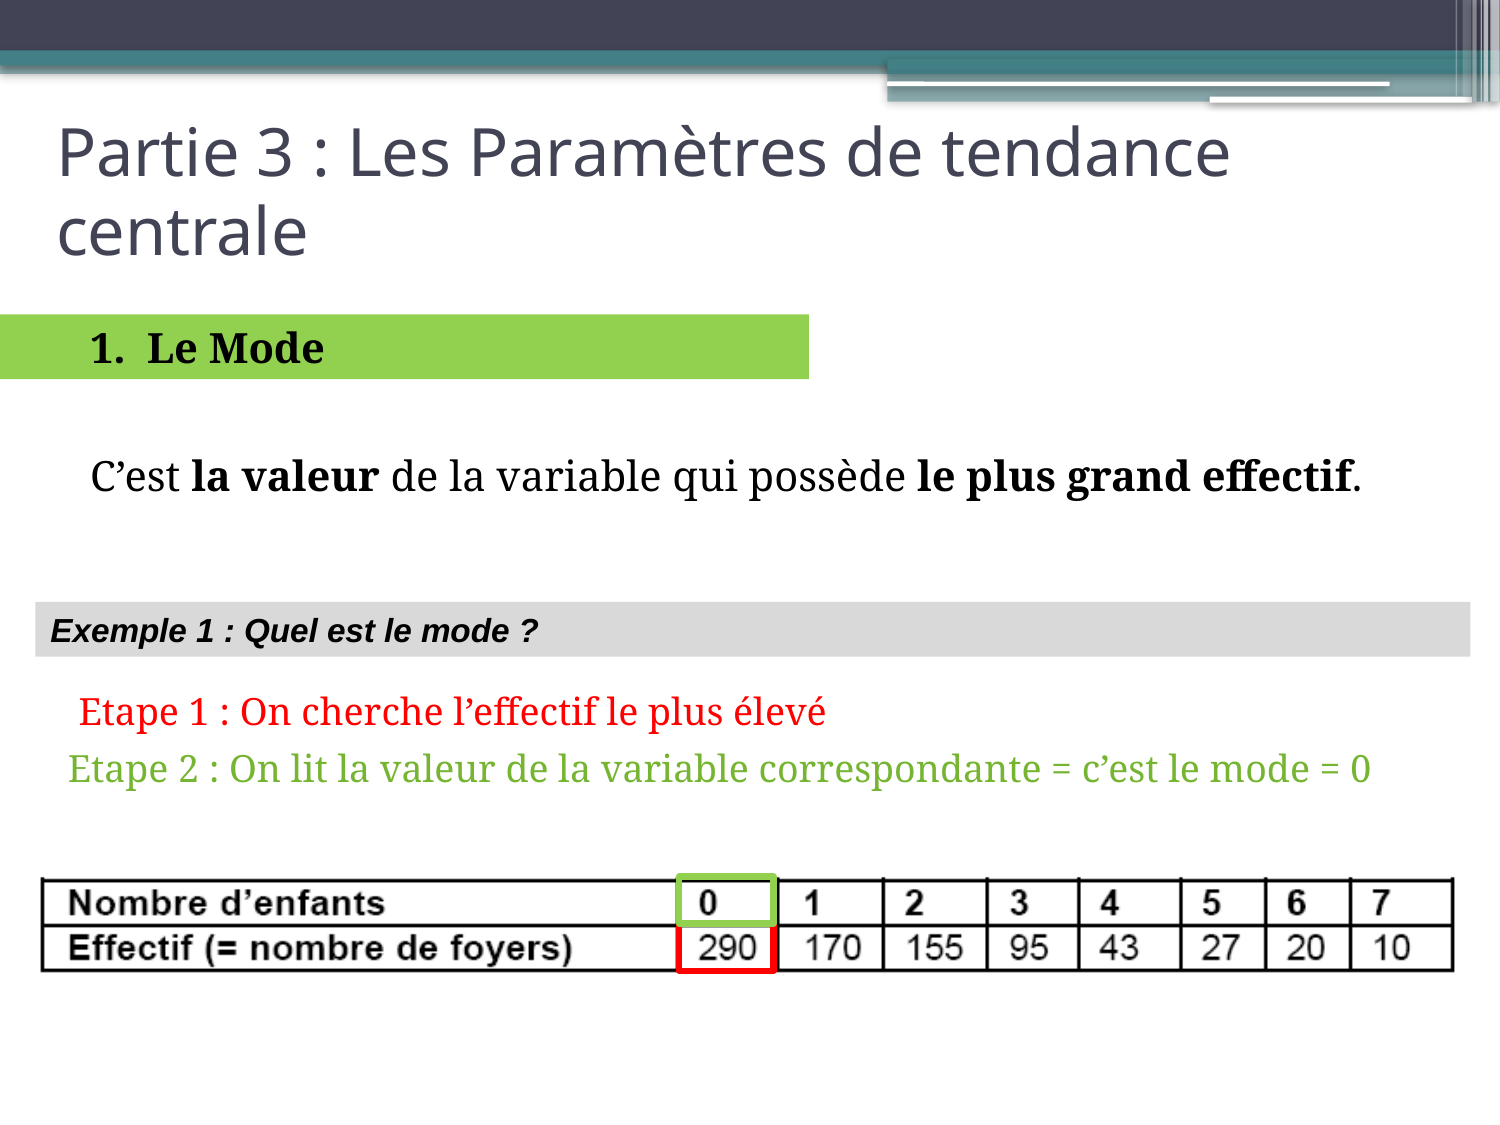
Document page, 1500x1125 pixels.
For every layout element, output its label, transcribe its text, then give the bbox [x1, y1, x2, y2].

text_box Etape 2 : On lit la valeur de la variable correspondante = c’est le mode = 0 [53, 738, 1388, 798]
title Partie 3 : Les Paramètres de tendance centrale [41, 101, 1467, 277]
picture [29, 869, 1472, 988]
text_box 1. Le Mode [0, 314, 809, 380]
text_box Exemple 1 : Quel est le mode ? [35, 601, 1471, 657]
text_box C’est la valeur de la variable qui possède le plus grand effectif. [64, 442, 1388, 508]
text_box Etape 1 : On cherche l’effectif le plus élevé [63, 680, 852, 738]
